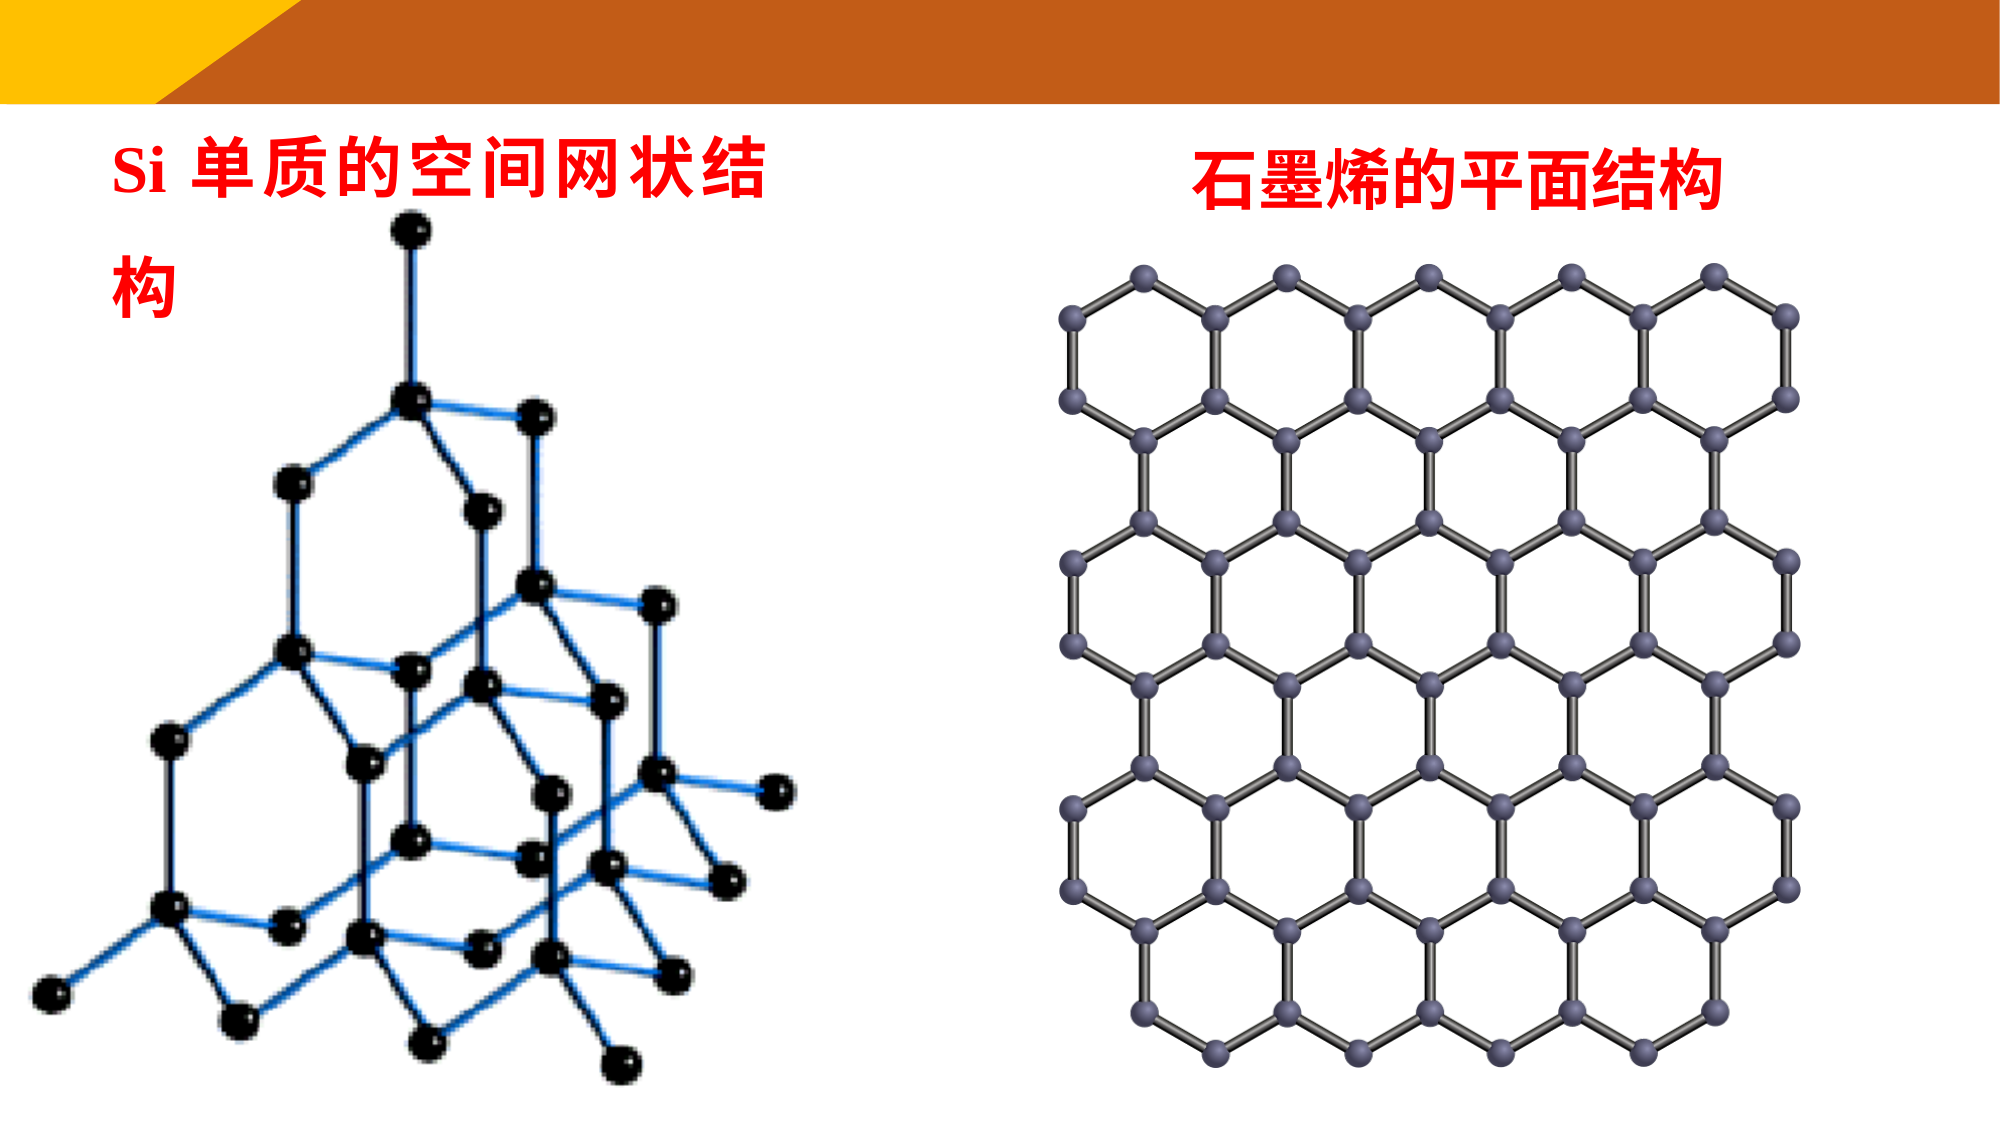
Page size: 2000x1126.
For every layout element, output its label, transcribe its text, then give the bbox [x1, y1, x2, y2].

picture [11, 201, 847, 1126]
text_box 石墨烯的平面结构 [1176, 90, 1741, 225]
picture [1058, 262, 1801, 1069]
text_box Si单质的空间网状结构 [96, 78, 783, 199]
